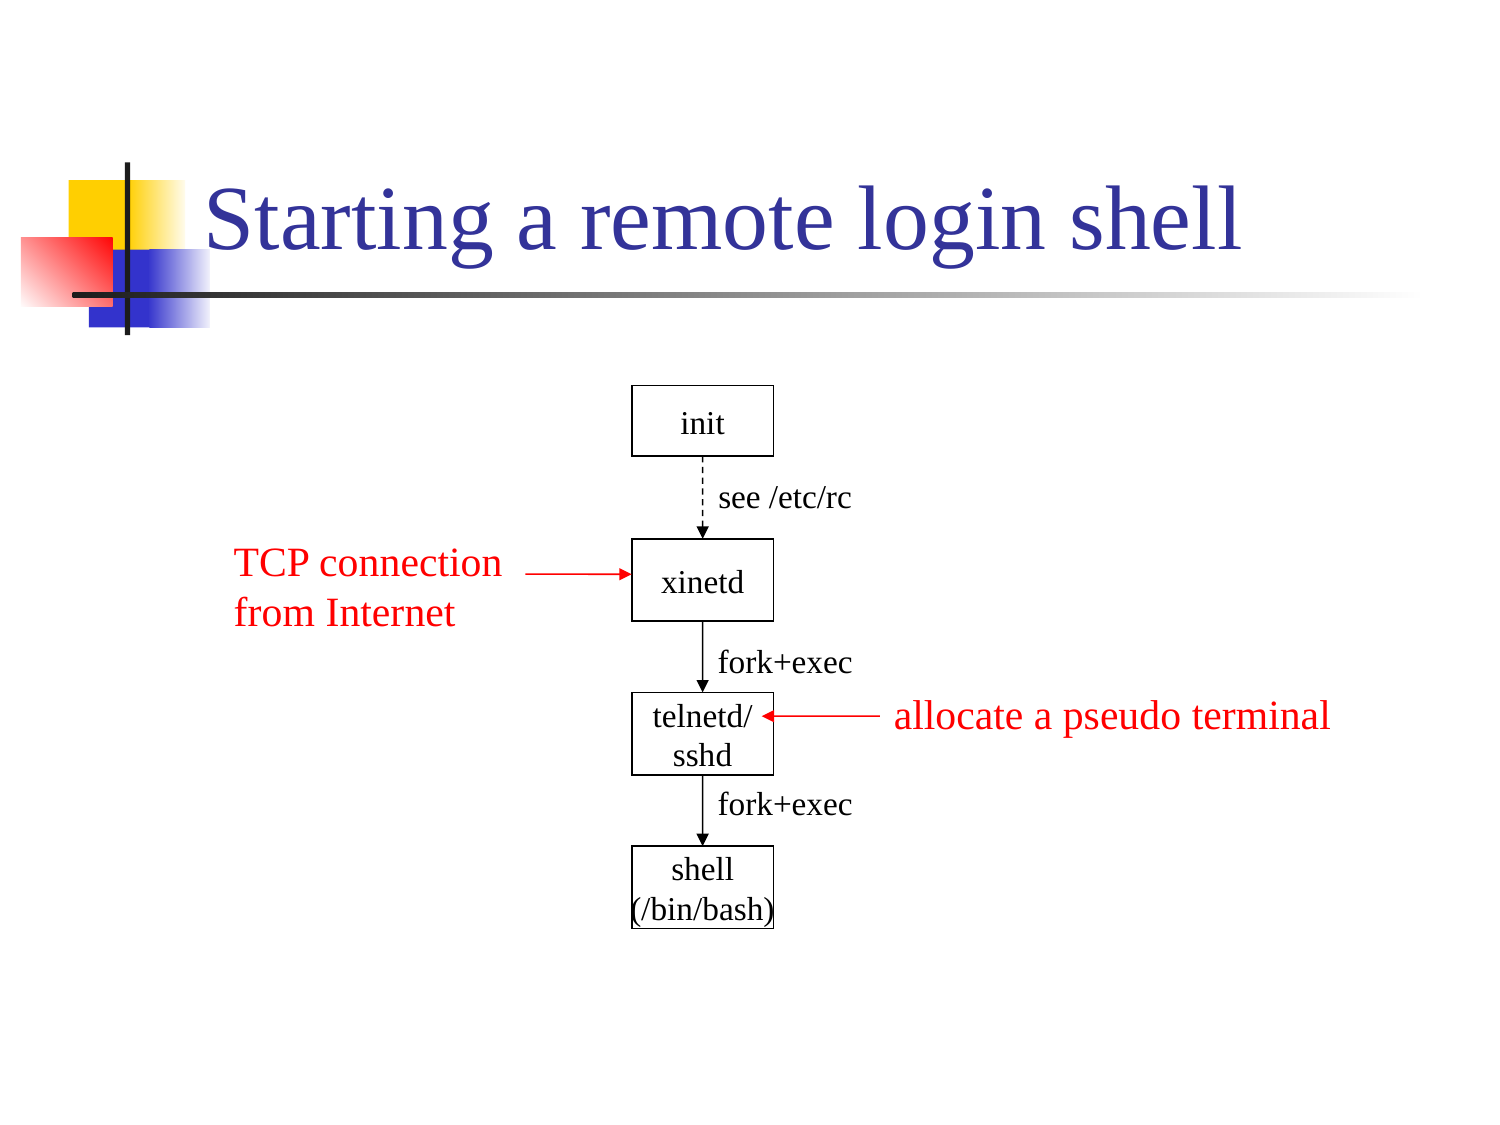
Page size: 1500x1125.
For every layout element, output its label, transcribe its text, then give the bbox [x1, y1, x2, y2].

title Starting a remote login shell [188, 35, 1468, 275]
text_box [218, 385, 1346, 929]
